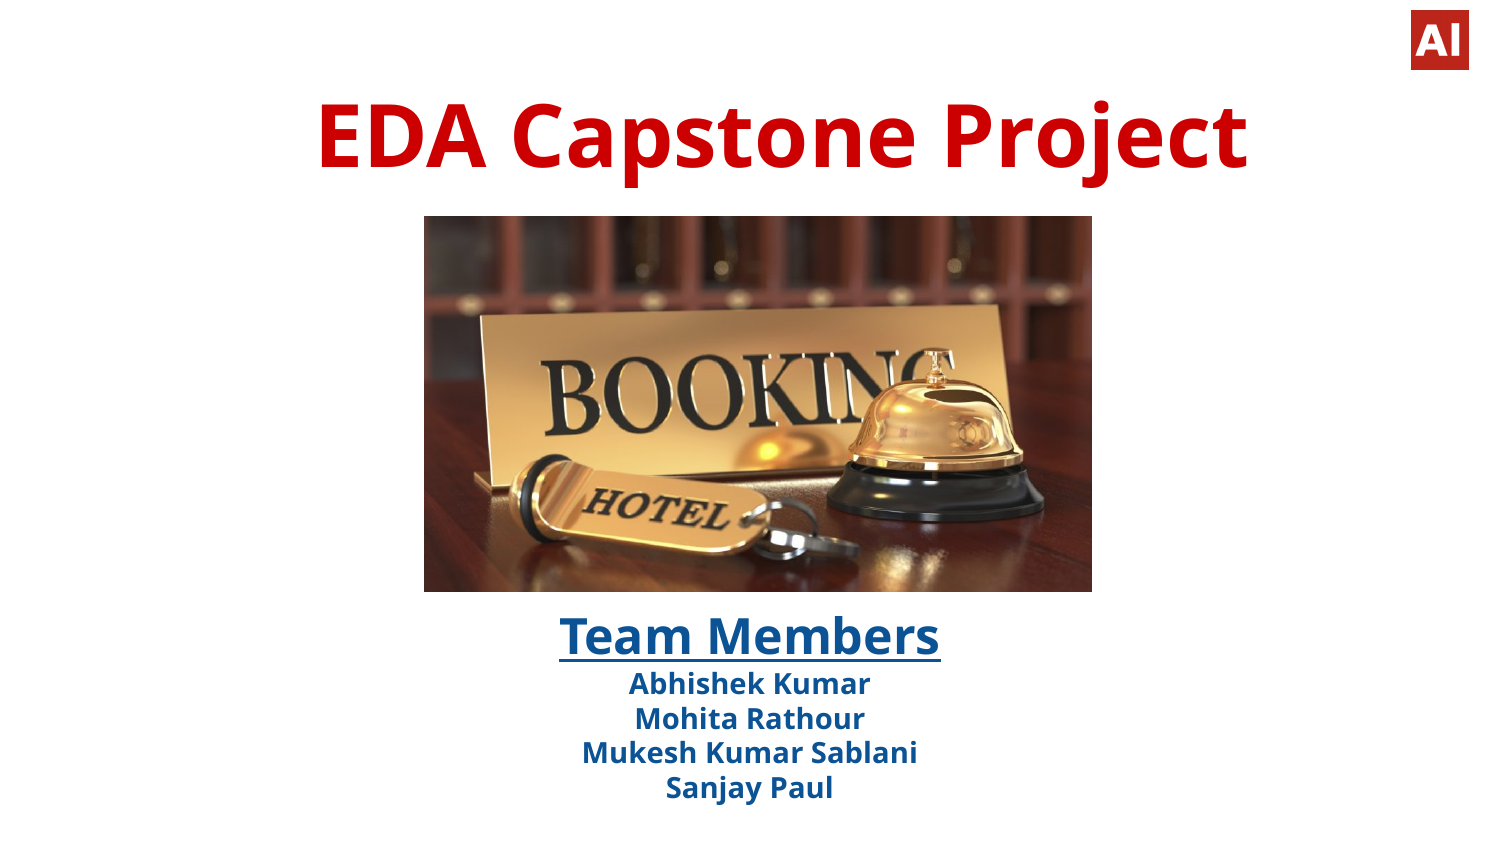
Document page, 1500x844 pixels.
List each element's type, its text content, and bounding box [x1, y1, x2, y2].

picture [424, 216, 1092, 592]
picture [1411, 10, 1469, 70]
title EDA Capstone Project Team Members Abhishek Kumar Mohita Rathour Mukesh Kumar Sablani Sanjay Paul [51, 23, 1449, 820]
